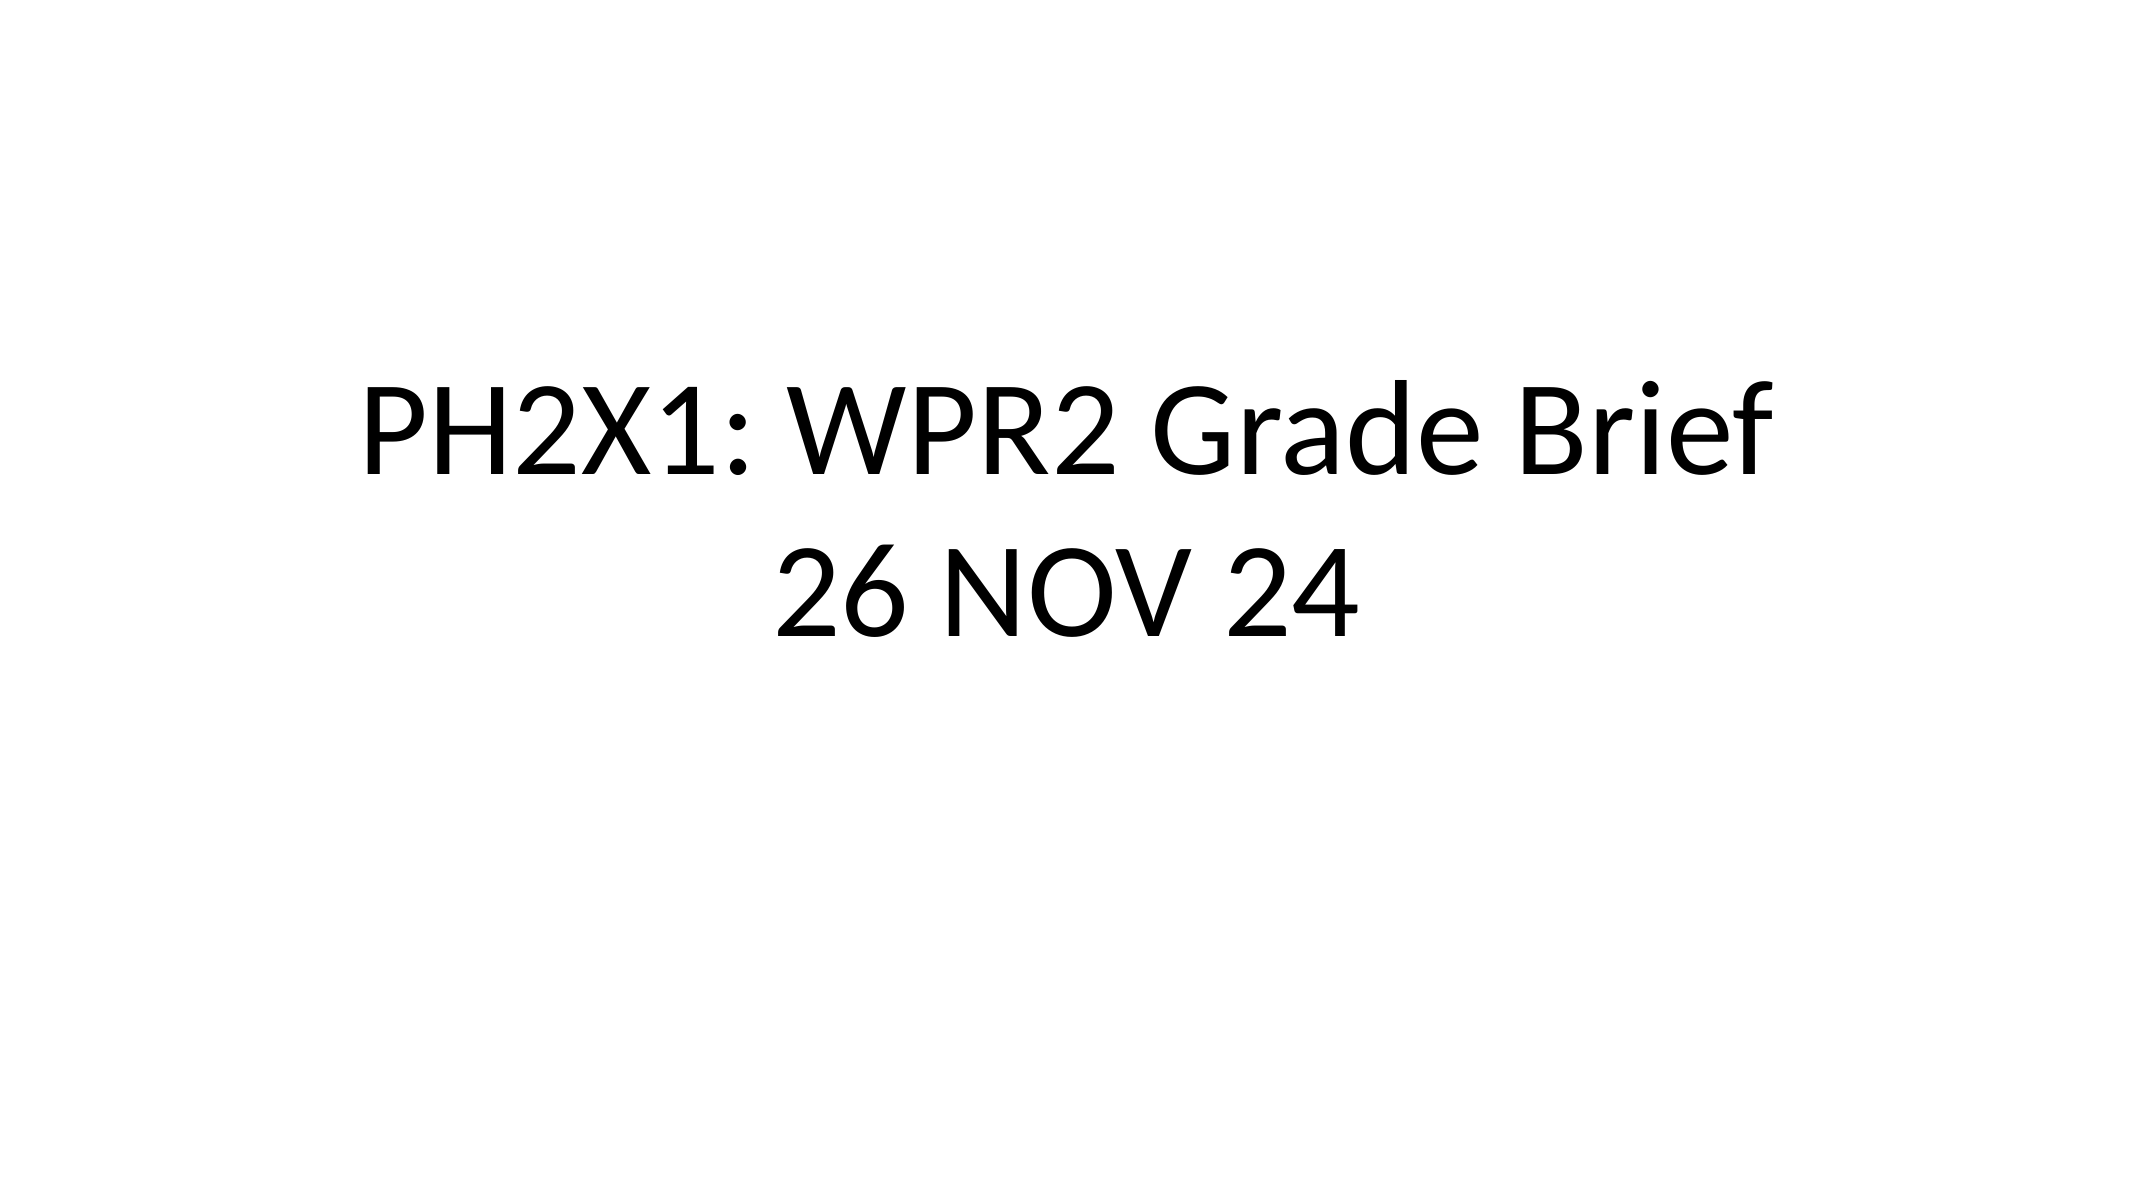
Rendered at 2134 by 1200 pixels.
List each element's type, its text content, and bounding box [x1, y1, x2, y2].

title PH2X1: WPR2 Grade Brief 26 NOV 24 [159, 372, 1974, 630]
